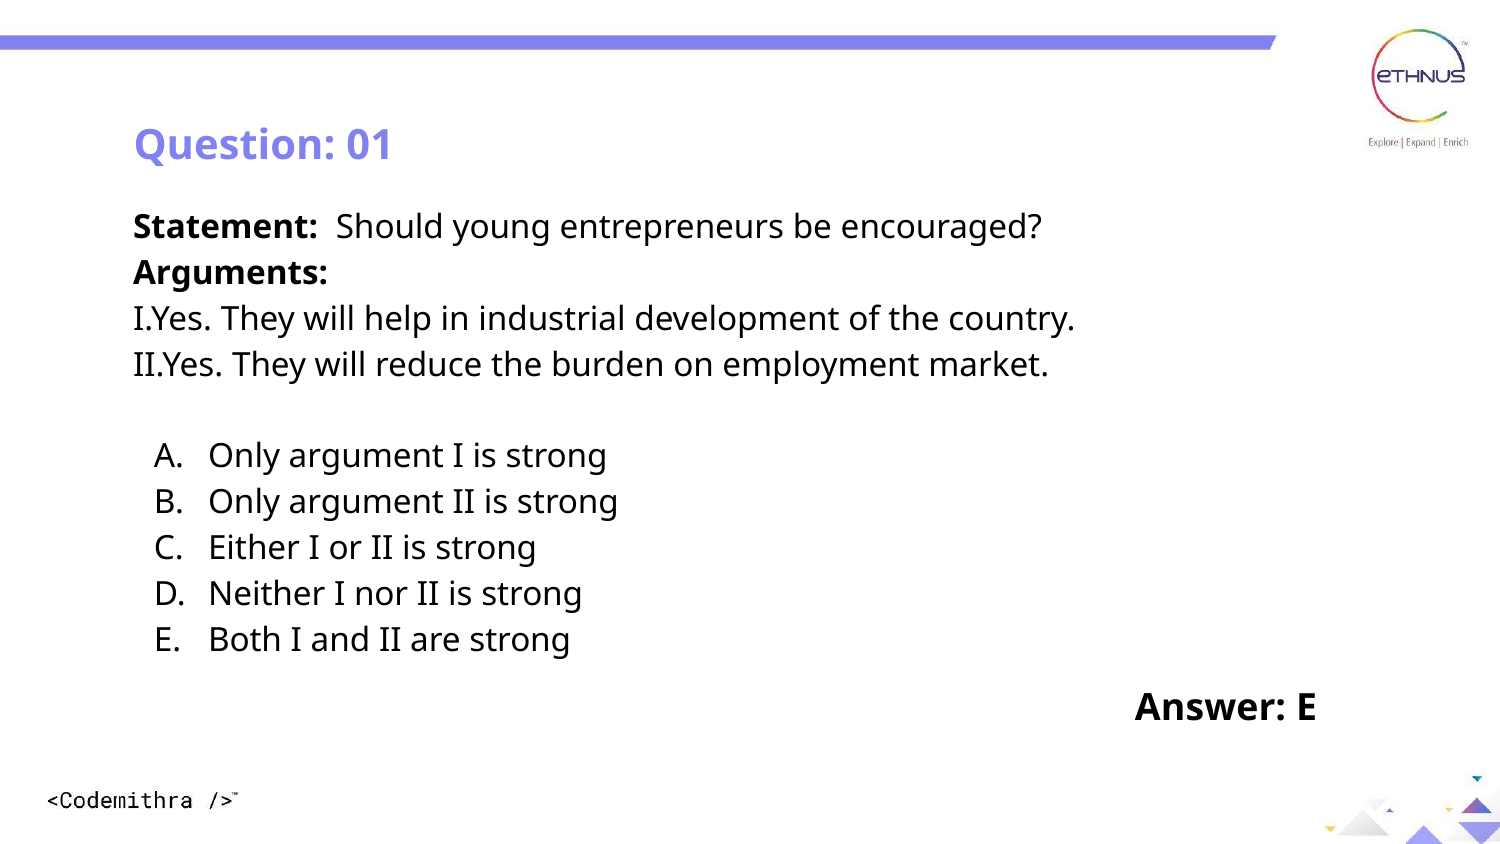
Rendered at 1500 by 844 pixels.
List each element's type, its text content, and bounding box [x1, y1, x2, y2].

text_box Question: 01 [118, 103, 611, 184]
picture [0, 1, 1500, 844]
list Statement: Should young entrepreneurs be encouraged? Arguments: I.Yes. They will help in industrial development of the country. II.Yes. They will reduce the burden on employment market. Only argument I is strong Only argument II is strong Either I or II is strong Neither I nor II is strong Both I and II are strong [118, 184, 1406, 844]
